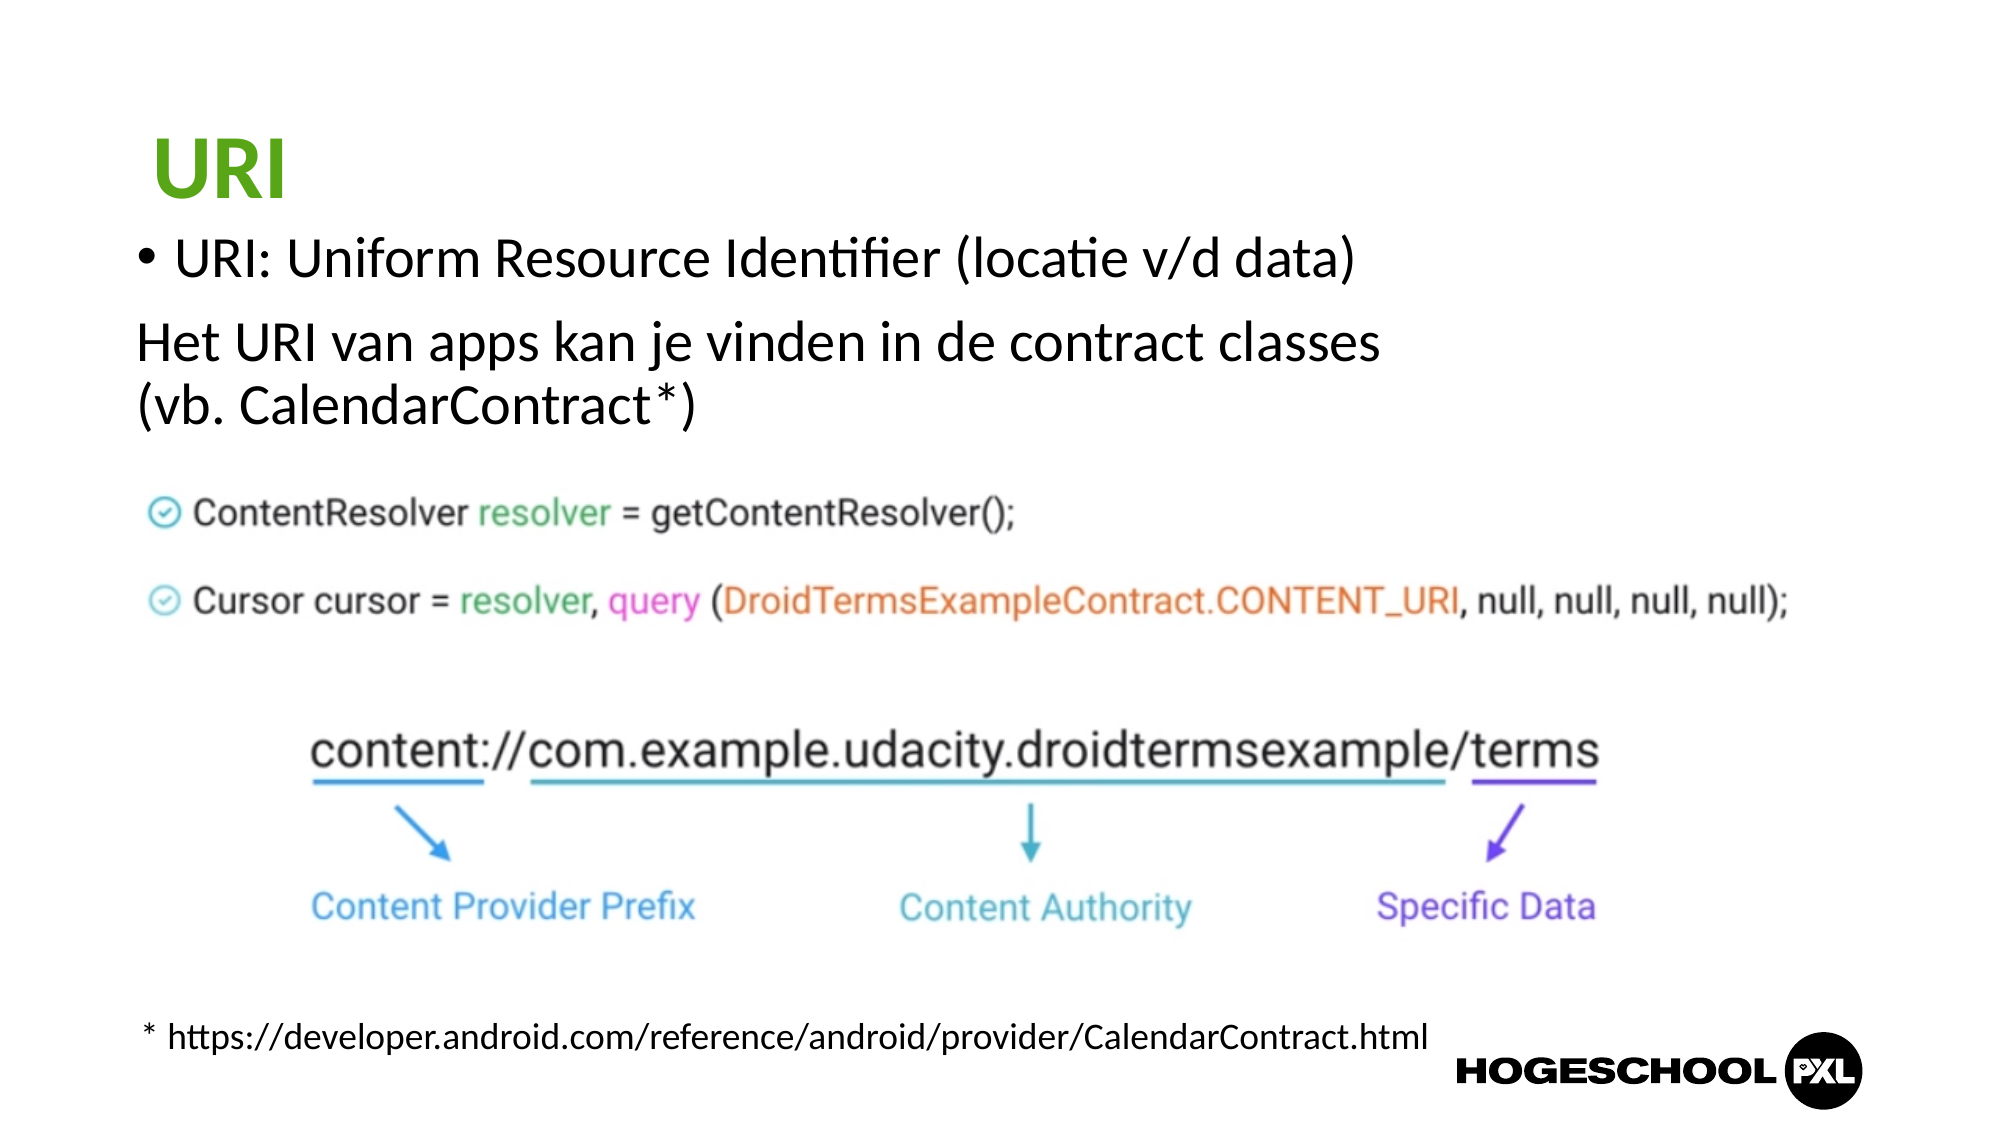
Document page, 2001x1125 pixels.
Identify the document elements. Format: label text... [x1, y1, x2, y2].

picture [137, 478, 1798, 985]
text_box * https://developer.android.com/reference/android/provider/CalendarContract.html [125, 1004, 1446, 1065]
list URI: Uniform Resource Identifier (locatie v/d data) Het URI van apps kan je vinden in de contract classes (vb. CalendarContract*) [121, 220, 1847, 934]
title URI [137, 59, 1863, 278]
